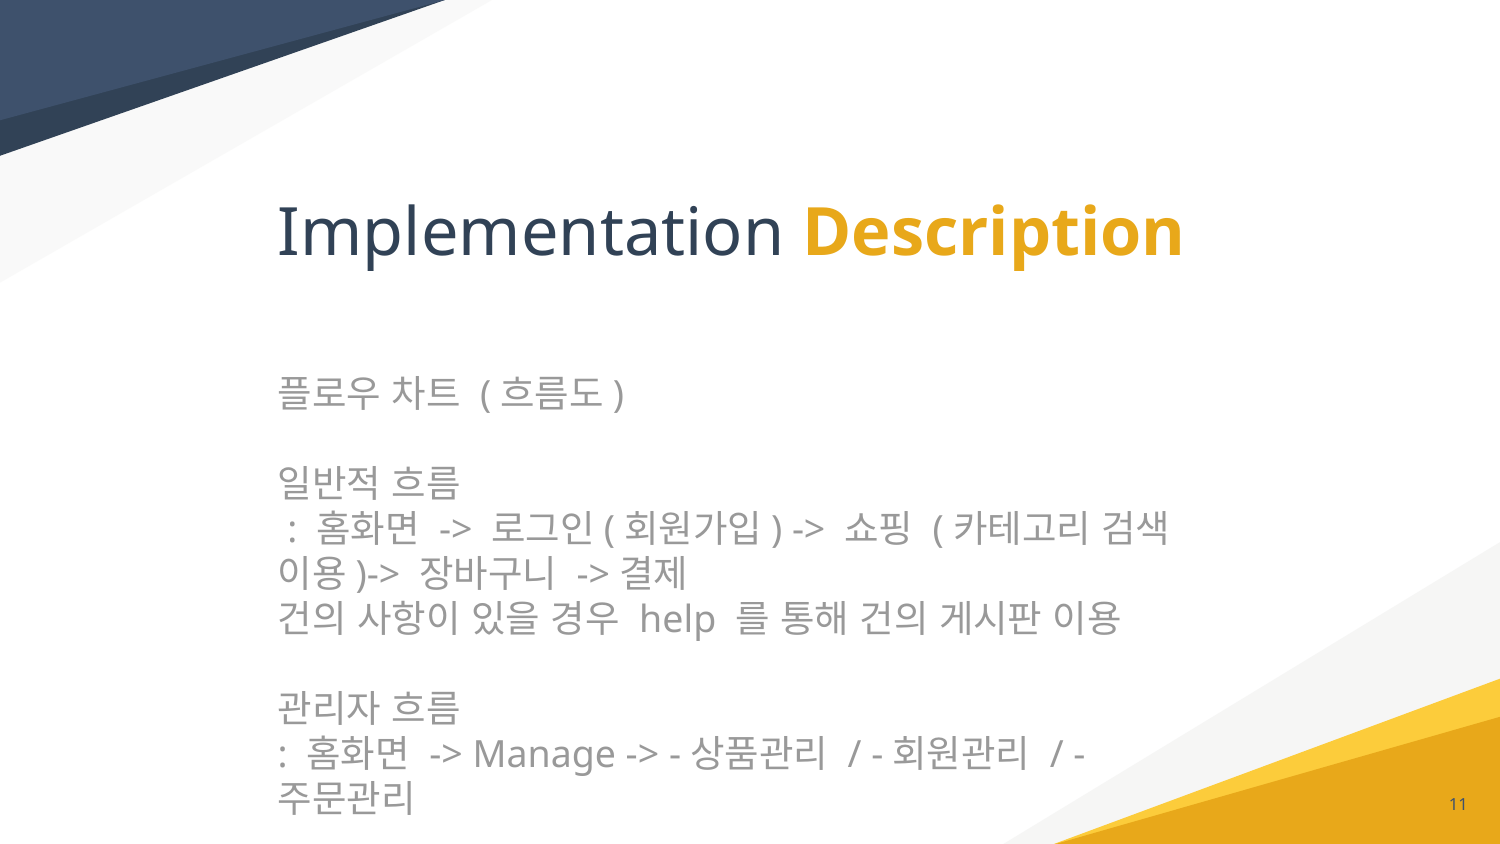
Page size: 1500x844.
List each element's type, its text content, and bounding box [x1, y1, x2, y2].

list 플로우 차트 (흐름도) 일반적 흐름 : 홈화면 -> 로그인(회원가입) -> 쇼핑 (카테고리 검색 이용)-> 장바구니 ->결제 건의 사항이 있을 경우 help 를 통해 건의 게시판 이용 관리자 흐름 : 홈화면 -> Manage -> -상품관리 / -회원관리 / -주문관리 [262, 354, 1238, 631]
slide_number 11 [1433, 779, 1500, 844]
title Implementation Description [262, 183, 1238, 263]
